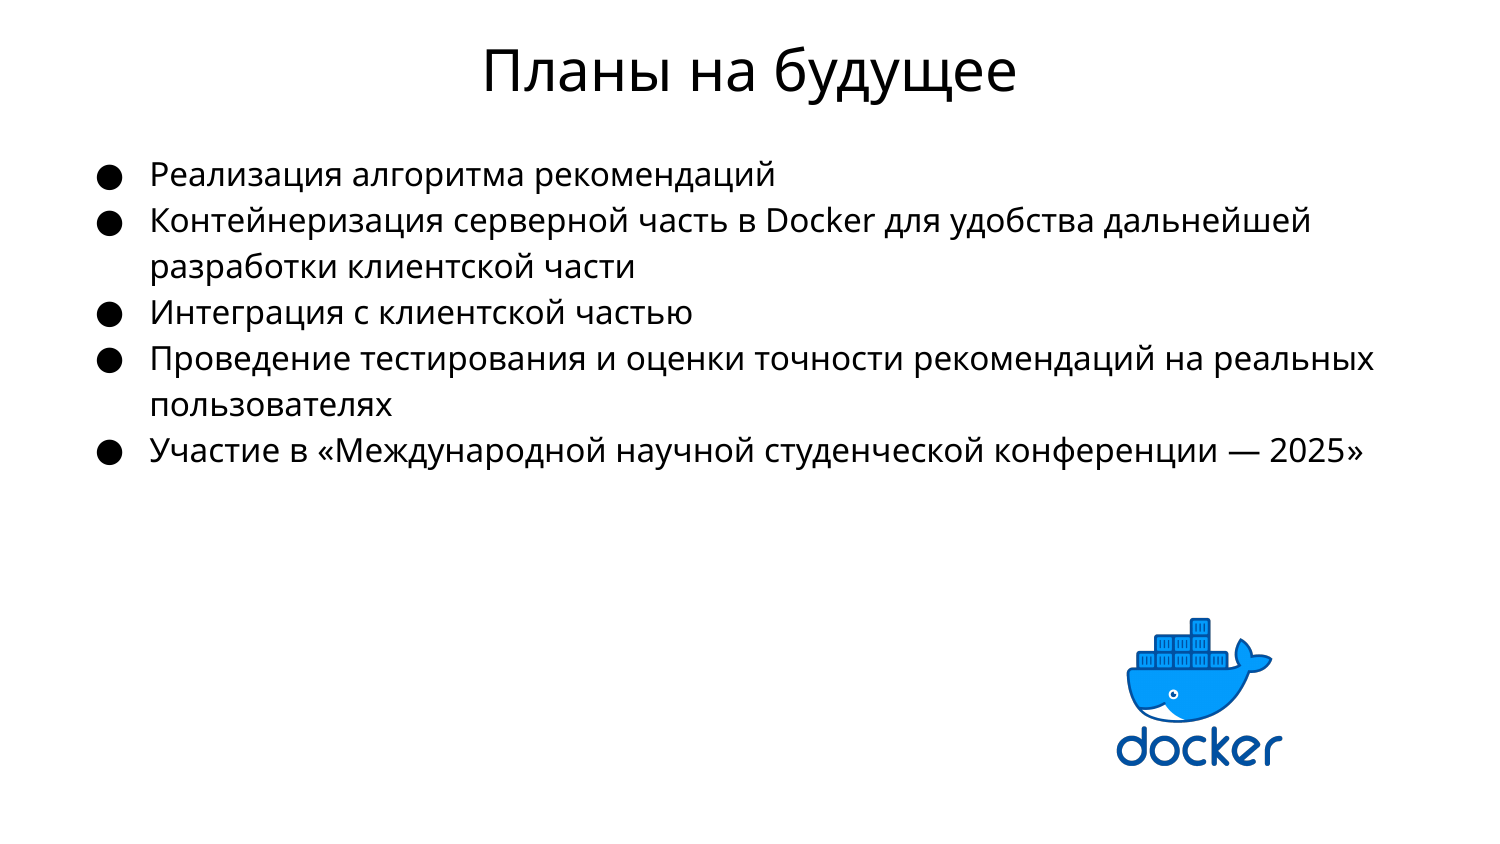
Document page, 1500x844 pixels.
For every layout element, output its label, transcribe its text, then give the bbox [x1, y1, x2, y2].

picture [1064, 615, 1335, 768]
text_box Реализация алгоритма рекомендаций Контейнеризация серверной часть в Docker для удобства дальнейшей разработки клиентской части Интеграция с клиентской частью Проведение тестирования и оценки точности рекомендаций на реальных пользователях Участие в «Международной научной студенческой конференции — 2025» [59, 132, 1457, 760]
text_box Планы на будущее [0, 18, 1500, 170]
